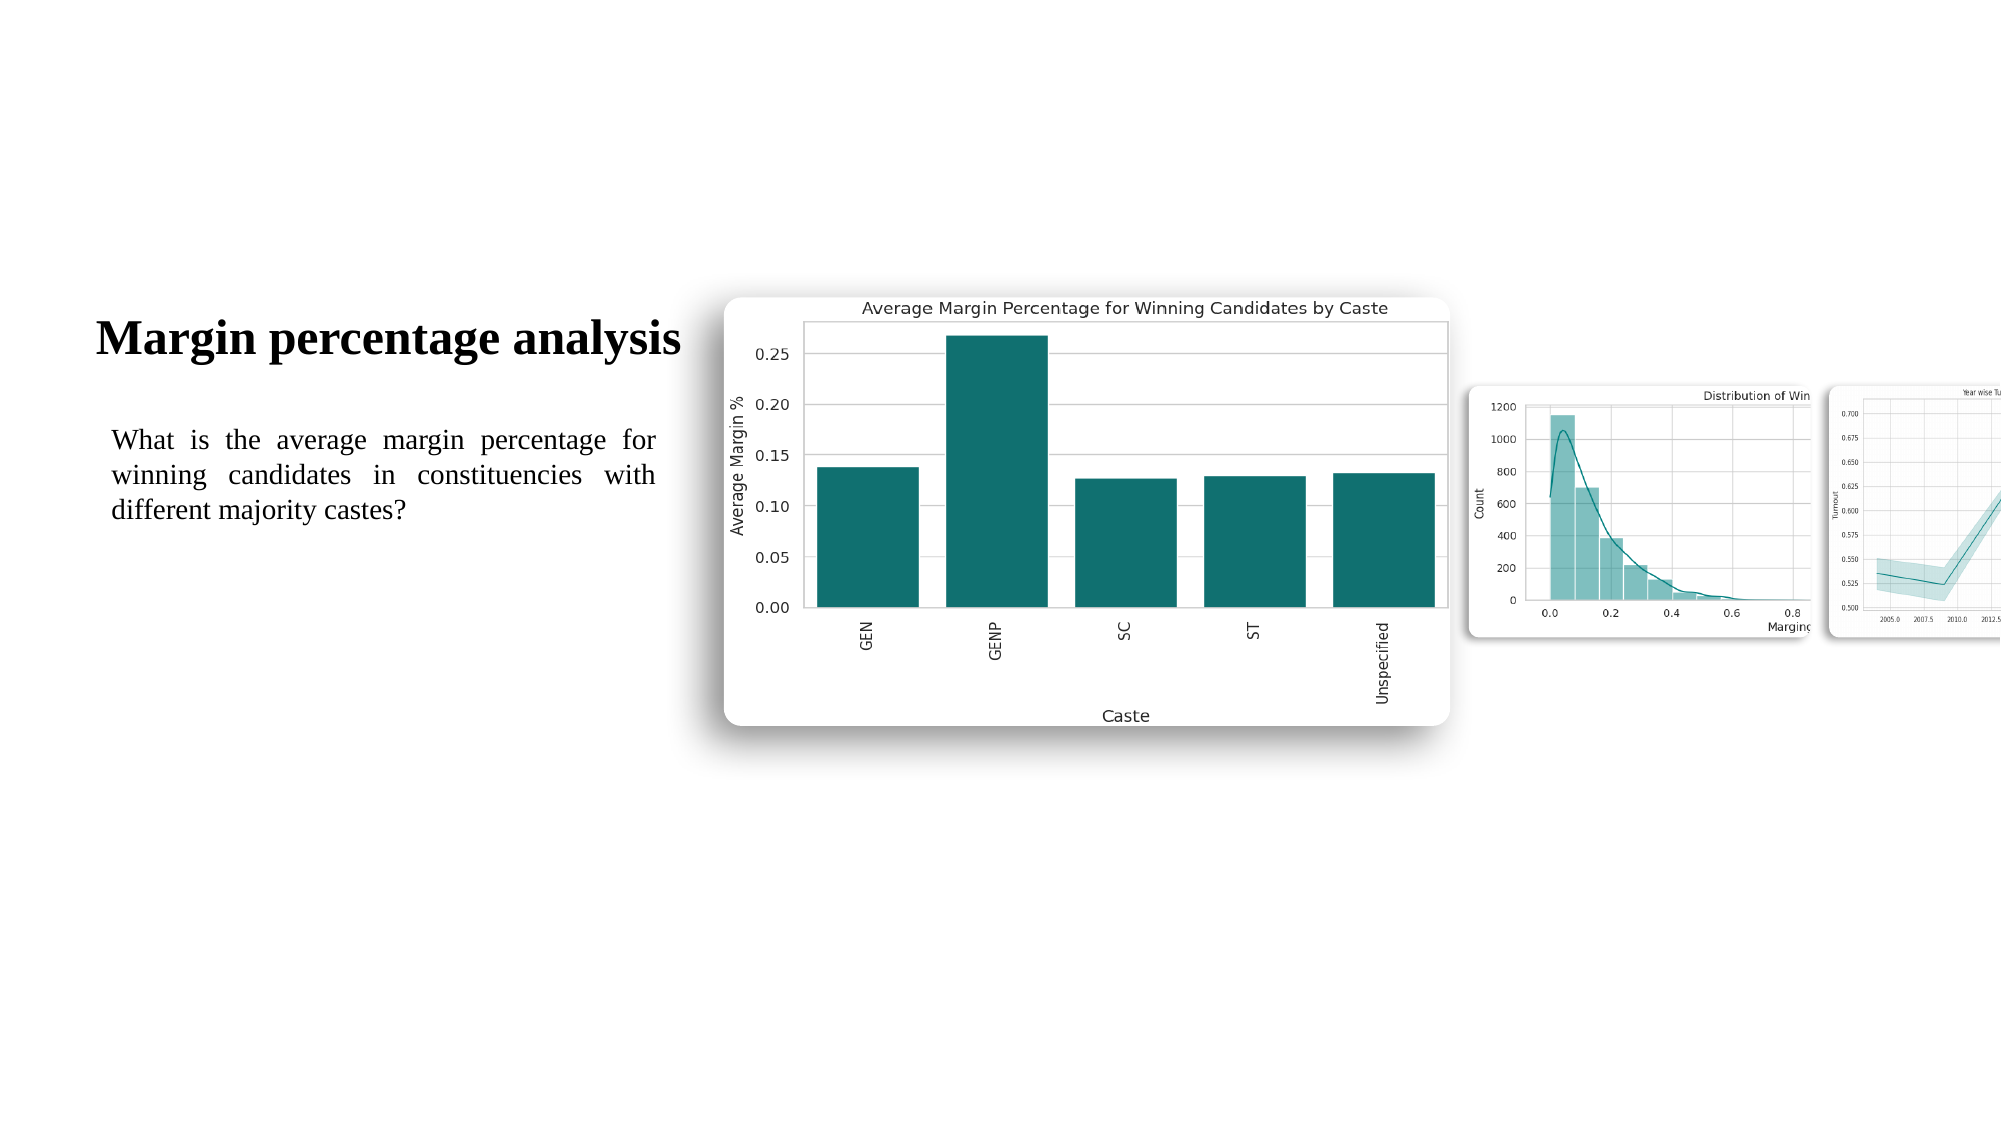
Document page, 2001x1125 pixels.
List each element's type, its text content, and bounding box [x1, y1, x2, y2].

text_box Margin percentage analysis [81, 297, 697, 373]
picture [1468, 385, 1811, 638]
picture [723, 297, 1451, 726]
text_box What is the average margin percentage for winning candidates in constituencies with different majority castes? [96, 413, 671, 533]
picture [1829, 385, 2001, 638]
